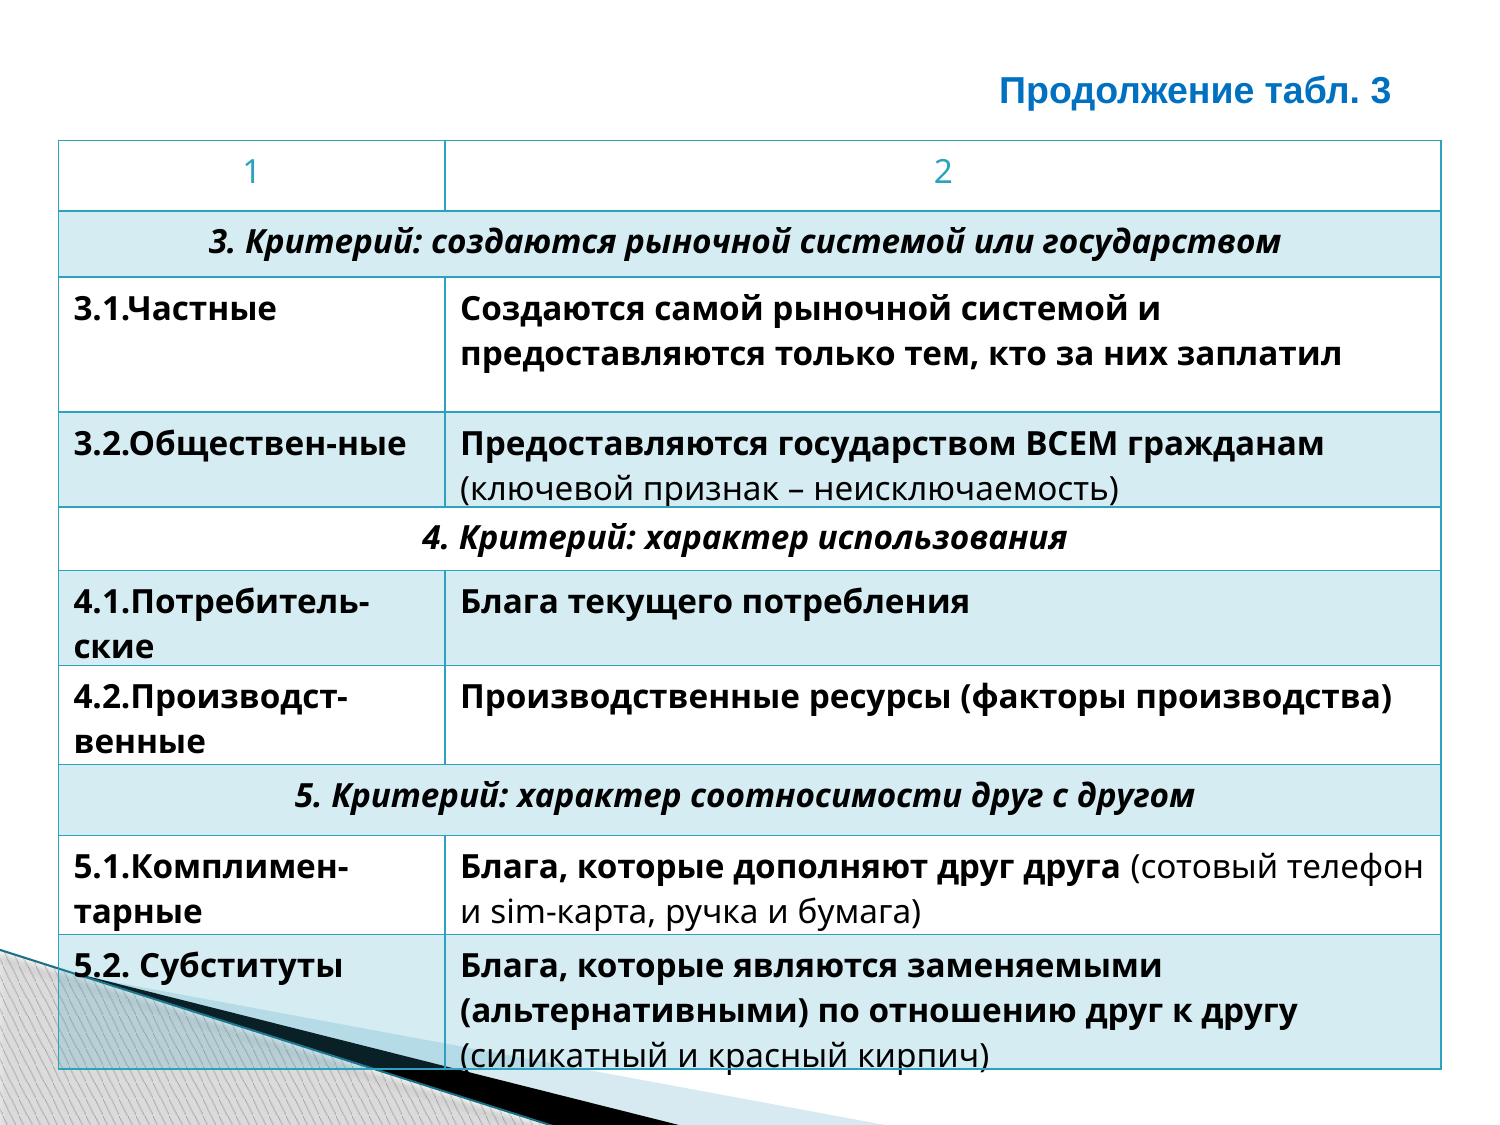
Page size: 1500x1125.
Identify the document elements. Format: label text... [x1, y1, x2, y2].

table_cell 3. Критерий: создаются рыночной системой или государством [59, 212, 1440, 276]
table_cell 4. Критерий: характер использования [59, 508, 1440, 570]
table_cell Производственные ресурсы (факторы производства) [446, 666, 1440, 764]
table_cell Создаются самой рыночной системой и предоставляются только тем, кто за них заплатил [446, 278, 1440, 411]
table_cell 5.1.Комплимен-тарные [59, 836, 444, 934]
table_cell 5. Критерий: характер соотносимости друг с другом [59, 765, 1440, 835]
table_header 2 [446, 141, 1440, 210]
table_cell Блага, которые дополняют друг друга (сотовый телефон и sim-карта, ручка и бумага) [446, 836, 1440, 934]
table_cell 4.1.Потребитель-ские [59, 571, 444, 665]
table_cell Предоставляются государством ВСЕМ гражданам (ключевой признак – неисключаемость) [446, 413, 1440, 506]
table_cell Блага текущего потребления [446, 571, 1440, 665]
text_box Продолжение табл. 3 [93, 58, 1407, 140]
table_header 1 [59, 141, 444, 210]
table_cell 4.2.Производст-венные [59, 666, 444, 764]
table_cell 3.2.Обществен-ные [59, 413, 444, 506]
table_cell 3.1.Частные [59, 278, 444, 411]
table_cell Блага, которые являются заменяемыми (альтернативными) по отношению друг к другу (силикатный и красный кирпич) [446, 935, 1440, 1068]
table_cell 5.2. Субституты [59, 935, 444, 1068]
